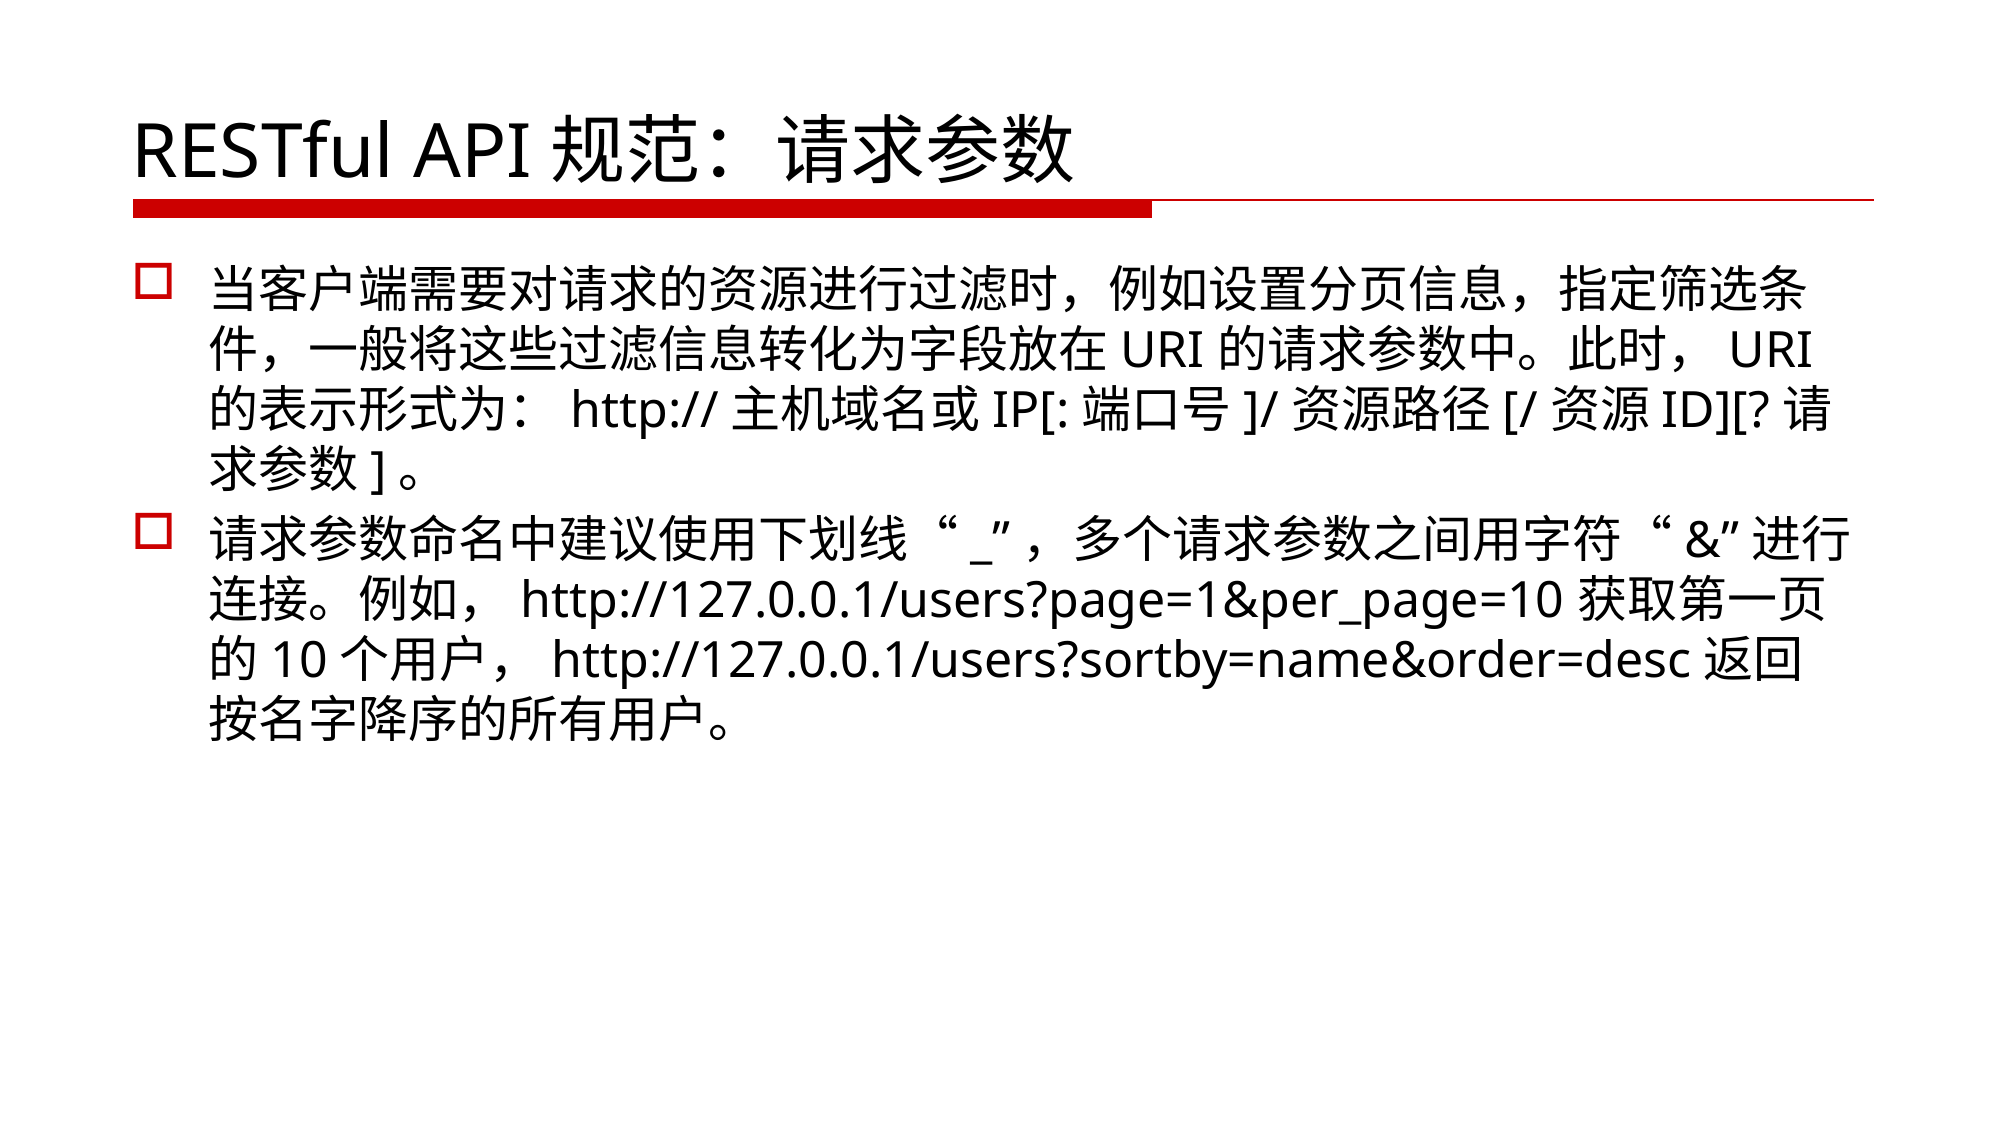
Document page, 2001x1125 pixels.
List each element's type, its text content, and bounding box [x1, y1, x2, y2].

list 当客户端需要对请求的资源进行过滤时，例如设置分页信息，指定筛选条件，一般将这些过滤信息转化为字段放在URI的请求参数中。此时，URI的表示形式为：http://主机域名或IP[:端口号]/资源路径[/资源ID][?请求参数]。 请求参数命名中建议使用下划线“_”，多个请求参数之间用字符“&”进行连接。例如，http://127.0.0.1/users?page=1&per_page=10获取第一页的10个用户，http://127.0.0.1/users?sortby=name&order=desc返回按名字降序的所有用户。 [116, 249, 1867, 1001]
title RESTful API规范：请求参数 [116, 0, 1867, 200]
